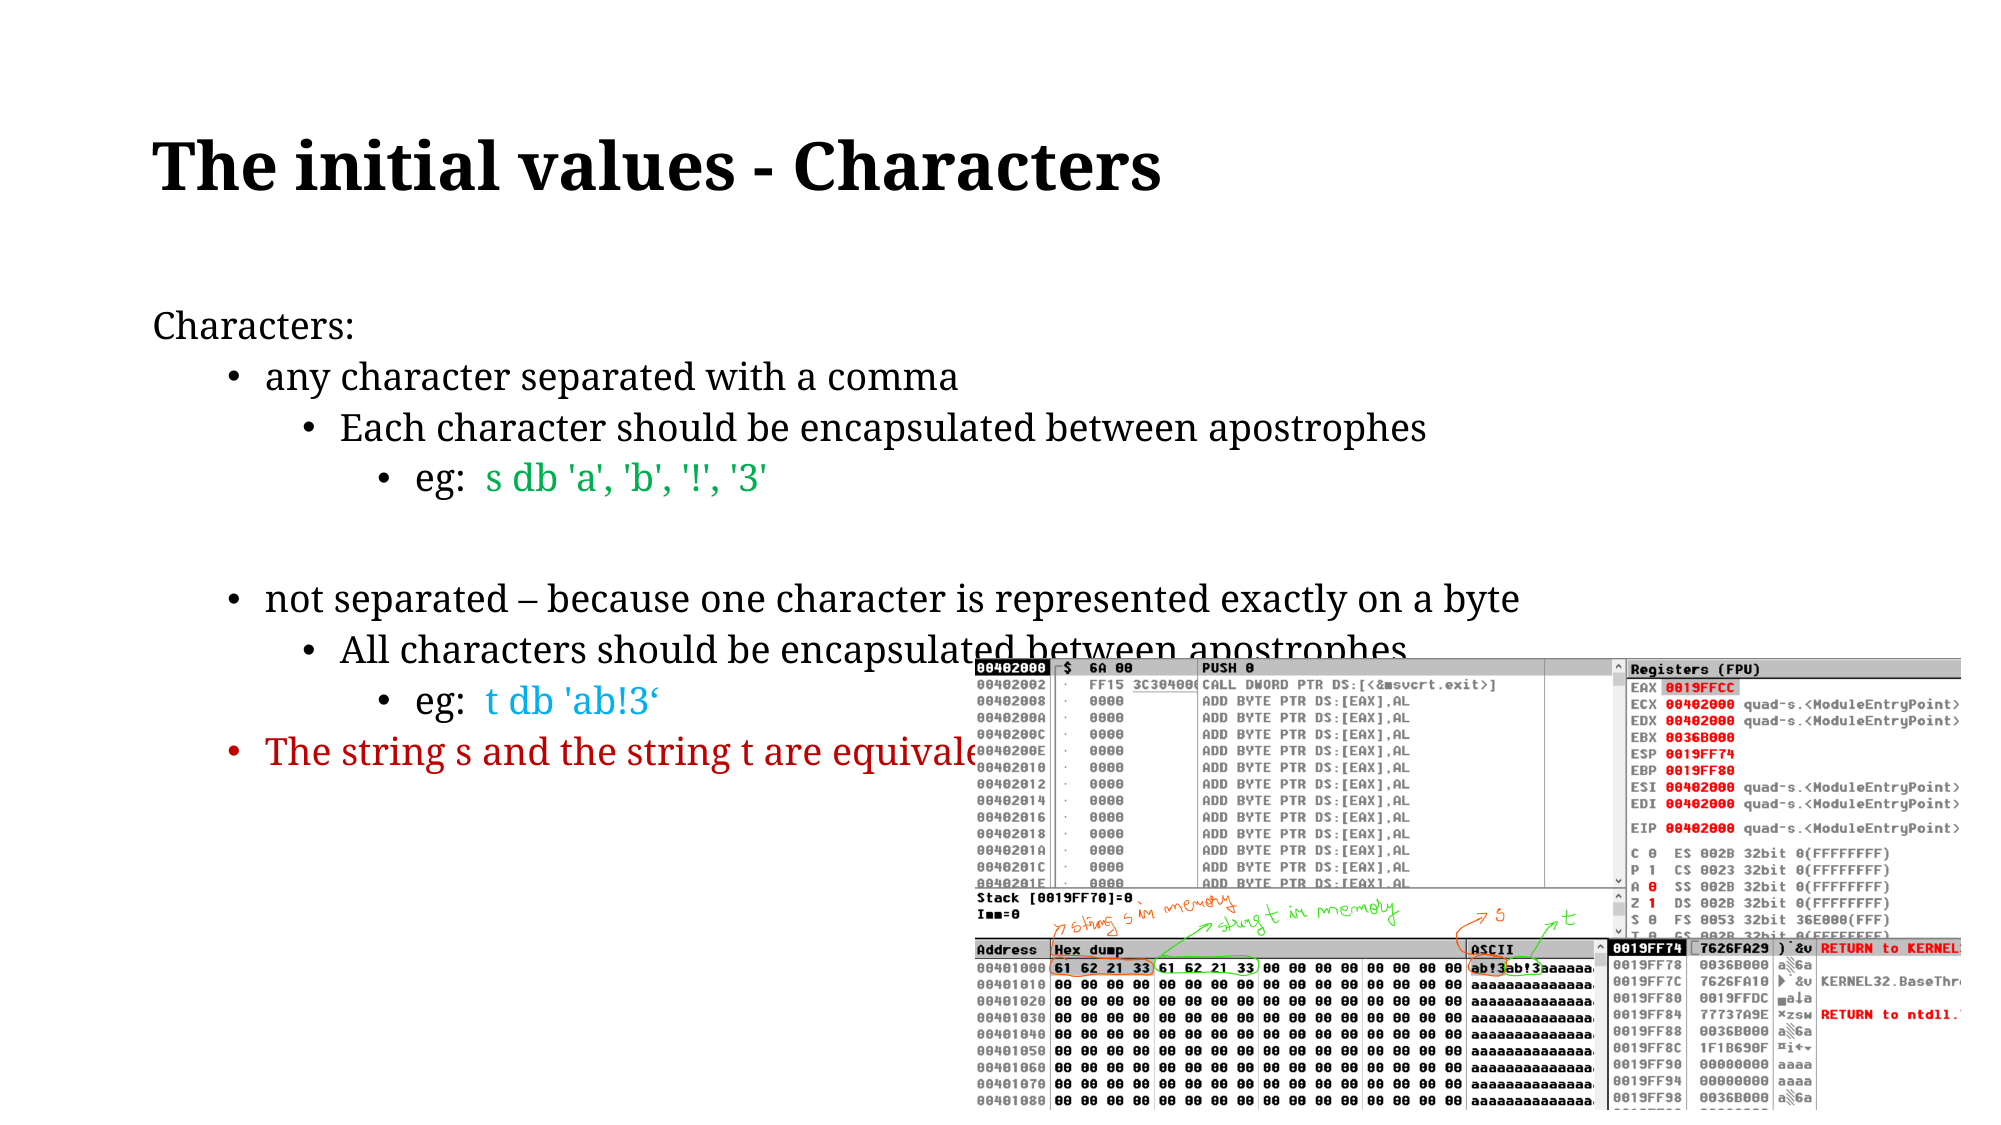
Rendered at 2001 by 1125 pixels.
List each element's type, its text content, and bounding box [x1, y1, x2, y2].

list Characters: any character separated with a comma Each character should be encapsulated between apostrophes eg: s db 'a', 'b', '!', '3' not separated – because one character is represented exactly on a byte All characters should be encapsulated between apostrophes eg: t db 'ab!3‘ The string s and the string t are equivalent. [137, 299, 1863, 1014]
picture [975, 658, 1961, 1110]
title The initial values - Characters [137, 59, 1863, 278]
